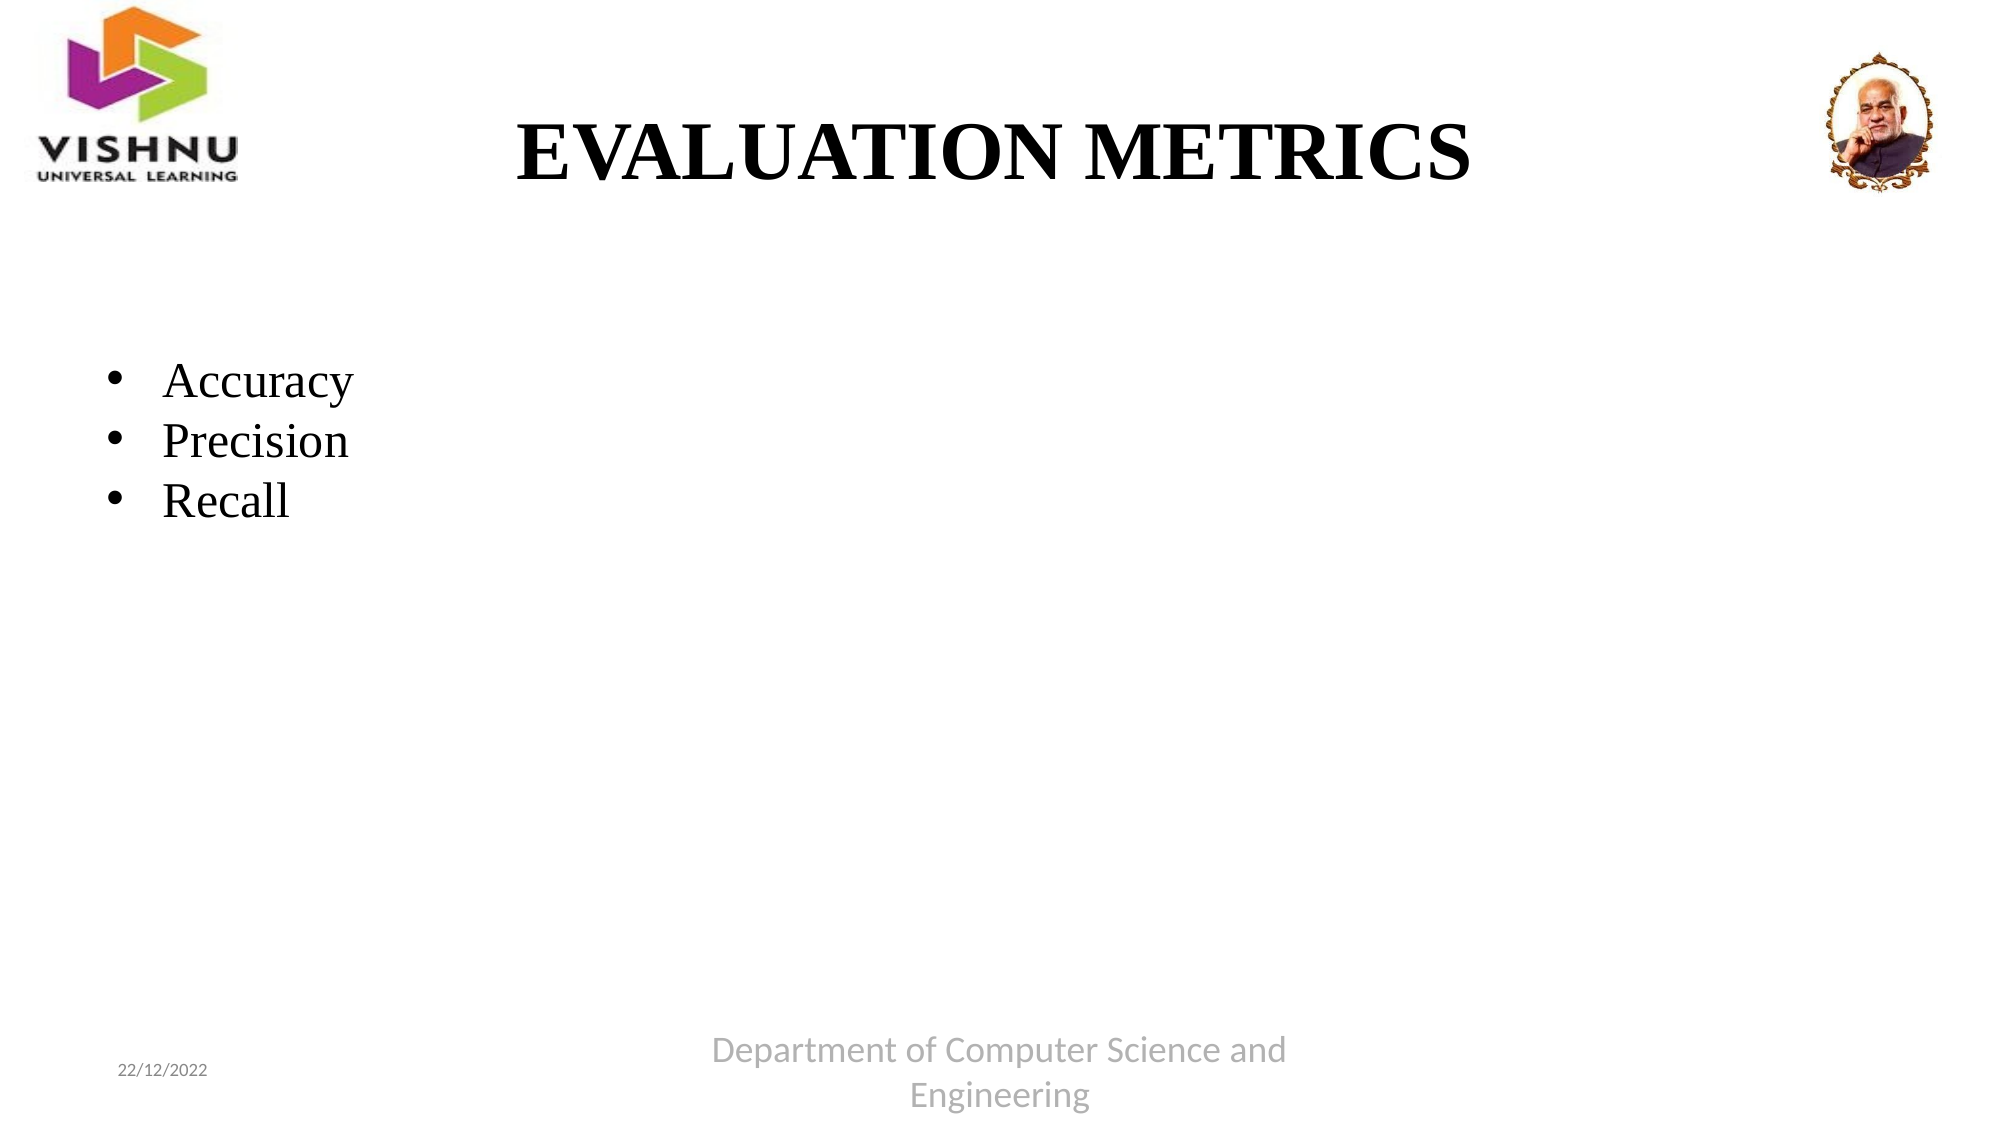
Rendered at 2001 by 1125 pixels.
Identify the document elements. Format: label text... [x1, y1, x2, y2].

footer Department of Computer Science and Engineering [680, 1024, 1320, 1071]
list Accuracy Precision Recall [106, 347, 1894, 986]
picture [1819, 45, 1942, 197]
title EVALUATION METRICS [516, 95, 1545, 284]
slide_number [115, 1060, 283, 1080]
picture [24, 0, 238, 182]
